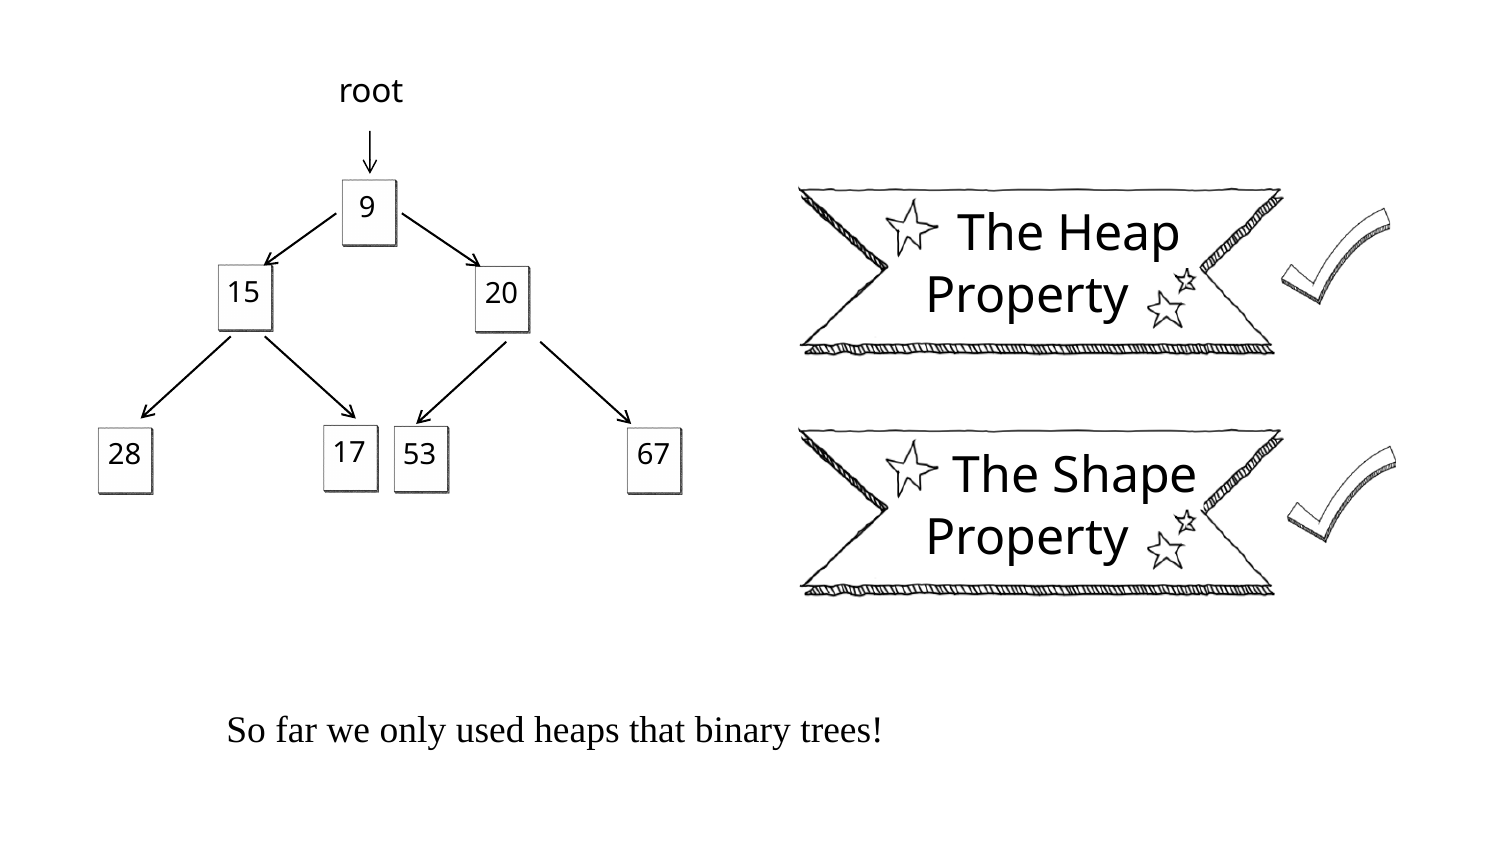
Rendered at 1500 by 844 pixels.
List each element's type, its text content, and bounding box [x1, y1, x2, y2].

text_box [415, 341, 507, 425]
picture [616, 427, 693, 494]
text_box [401, 212, 481, 267]
picture [1264, 424, 1399, 554]
text_box root [323, 61, 452, 147]
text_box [773, 411, 1309, 623]
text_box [539, 341, 632, 425]
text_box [773, 169, 1309, 381]
picture [87, 427, 164, 494]
picture [463, 266, 541, 333]
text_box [140, 335, 232, 419]
picture [330, 180, 408, 247]
text_box So far we only used heaps that binary trees! [211, 697, 919, 758]
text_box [264, 335, 356, 419]
picture [206, 265, 284, 332]
picture [1258, 186, 1393, 316]
picture [312, 425, 460, 493]
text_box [263, 212, 337, 266]
